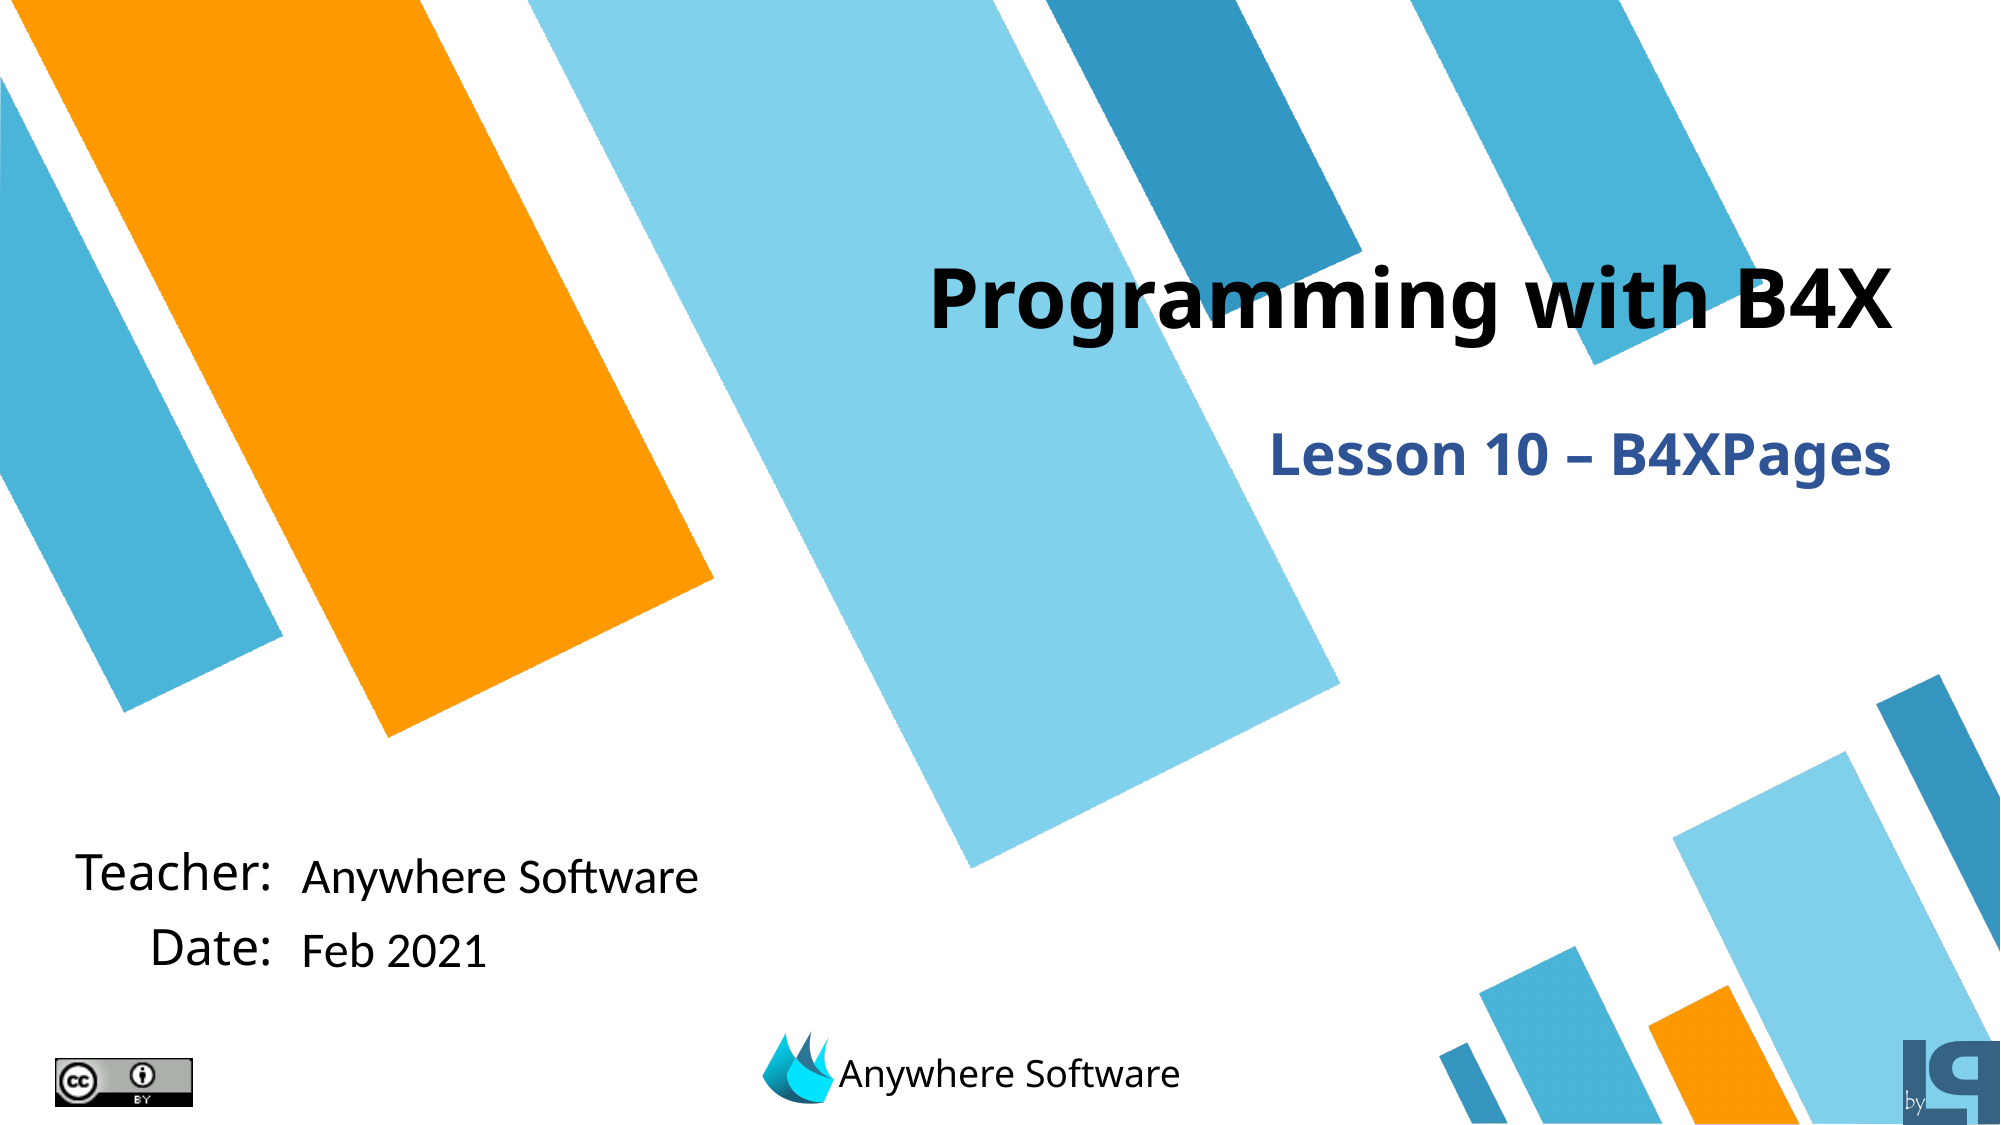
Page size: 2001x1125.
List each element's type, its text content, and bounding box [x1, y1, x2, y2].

text_box Anywhere Software [286, 835, 752, 910]
picture [0, 0, 2000, 1125]
text_box Feb 2021 [286, 910, 752, 985]
subtitle Lesson 10 – B4XPages [408, 417, 1909, 533]
title Programming with B4X [192, 82, 1909, 354]
